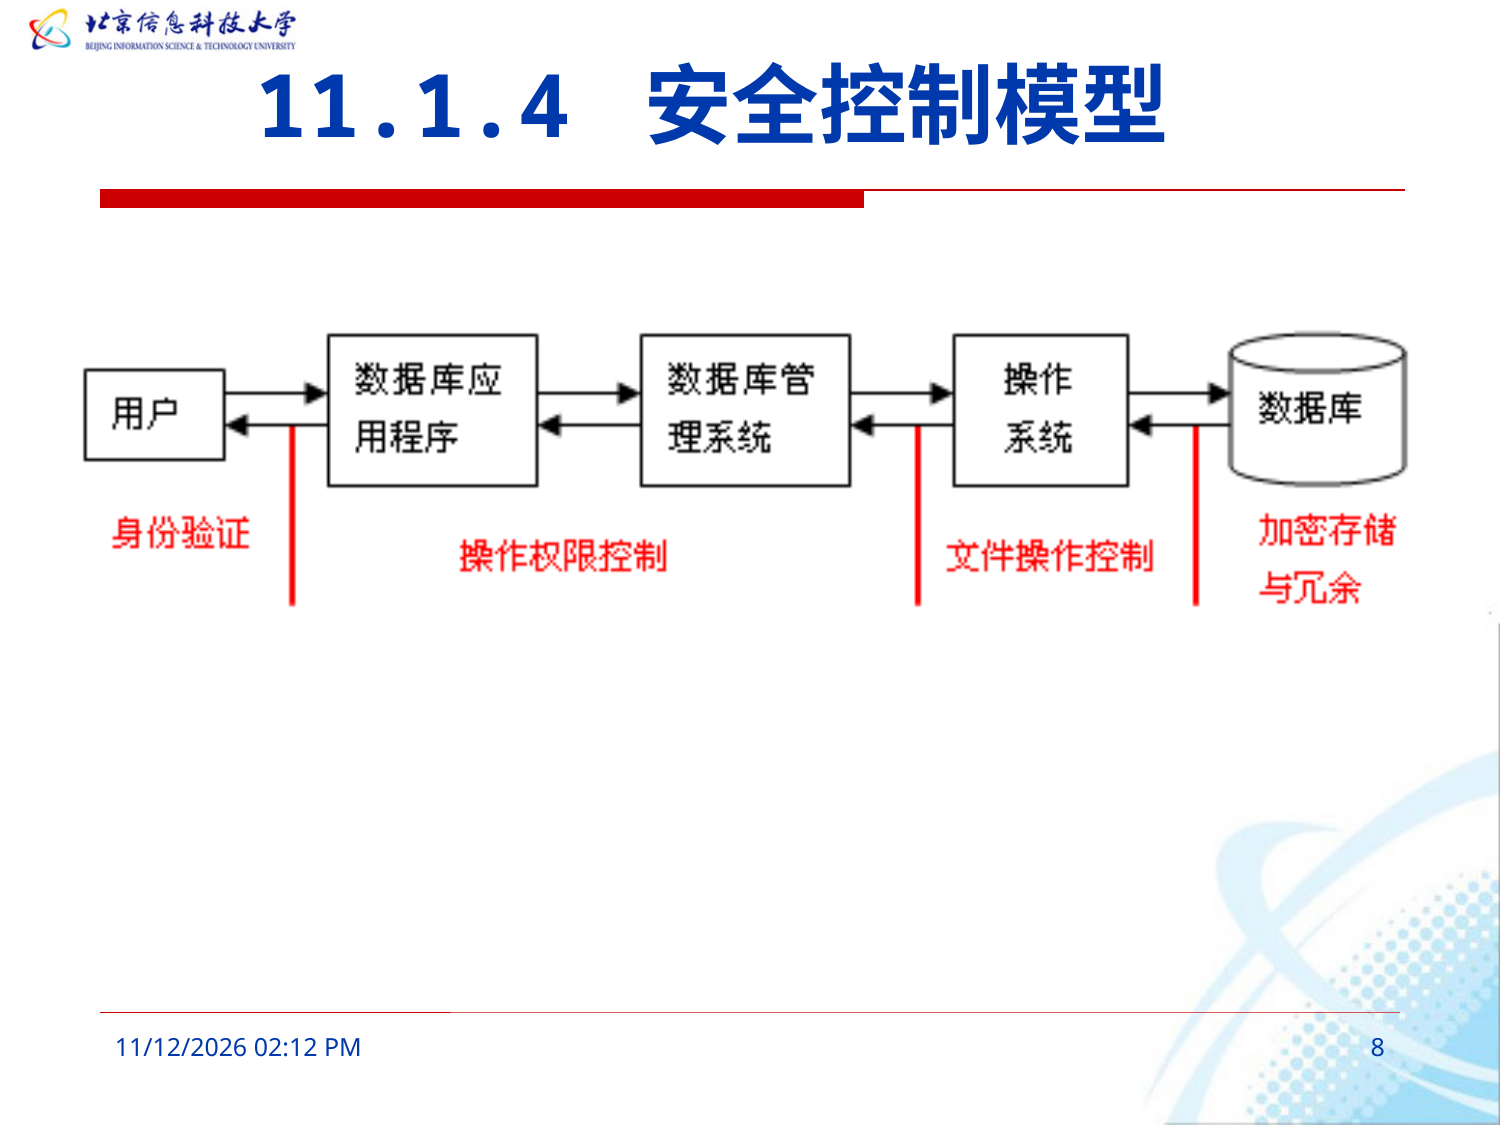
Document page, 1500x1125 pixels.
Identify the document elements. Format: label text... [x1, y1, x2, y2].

title 11.1.4 安全控制模型 [37, 30, 1388, 163]
slide_number 8 [1074, 1024, 1401, 1103]
picture [0, 0, 1500, 1125]
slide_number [99, 1024, 432, 1103]
